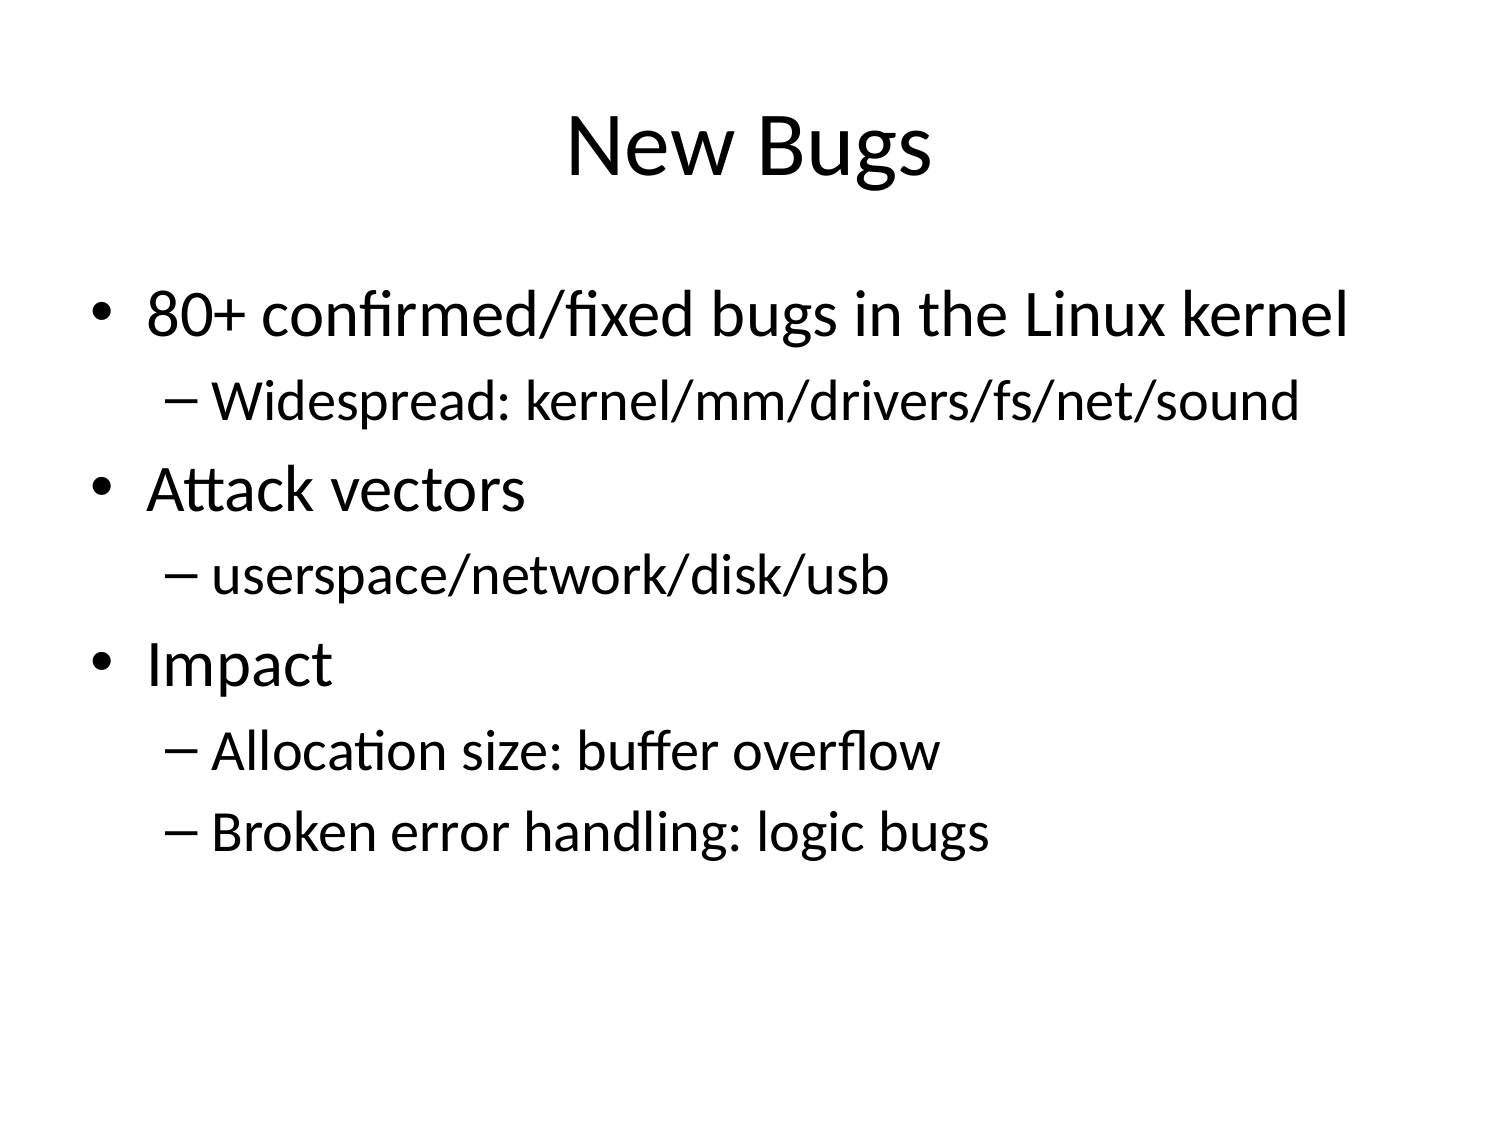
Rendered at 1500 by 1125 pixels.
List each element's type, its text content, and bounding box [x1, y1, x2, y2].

list 80+ confirmed/fixed bugs in the Linux kernel Widespread: kernel/mm/drivers/fs/net/sound Attack vectors userspace/network/disk/usb Impact Allocation size: buffer overflow Broken error handling: logic bugs [75, 262, 1425, 1005]
title New Bugs [75, 45, 1425, 233]
